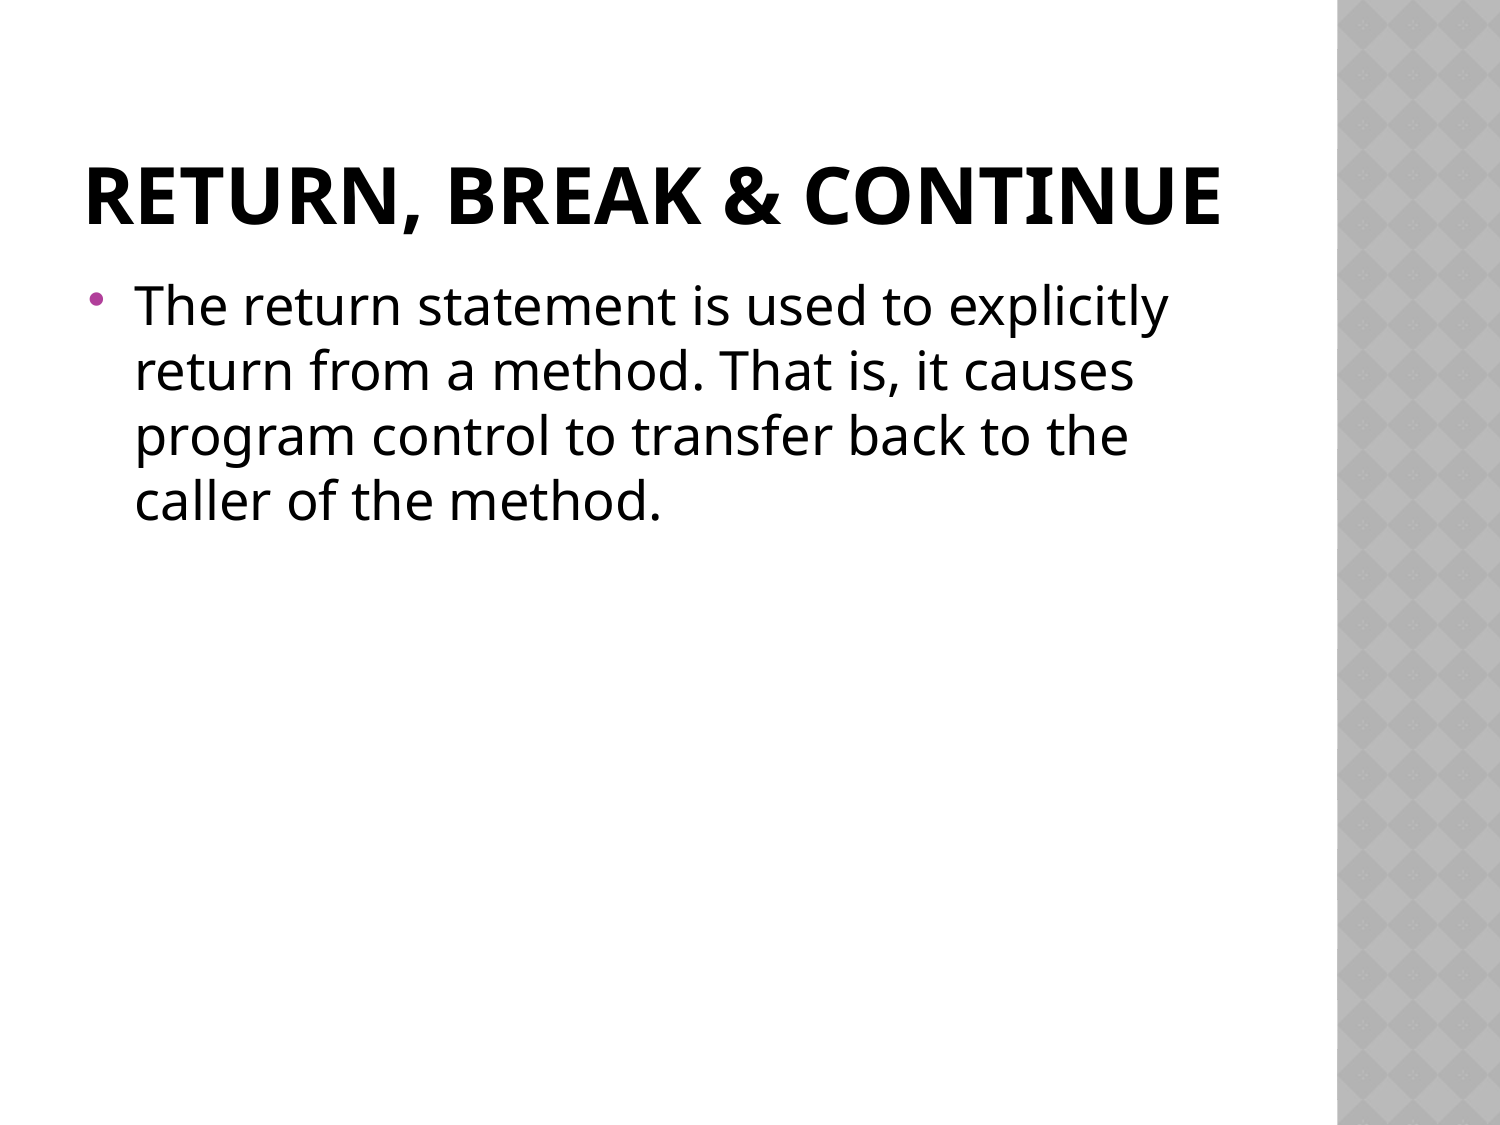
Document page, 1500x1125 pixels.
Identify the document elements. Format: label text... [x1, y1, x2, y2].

title return, break & continue [75, 52, 1263, 240]
list The return statement is used to explicitly return from a method. That is, it causes program control to transfer back to the caller of the method. [75, 264, 1263, 1059]
